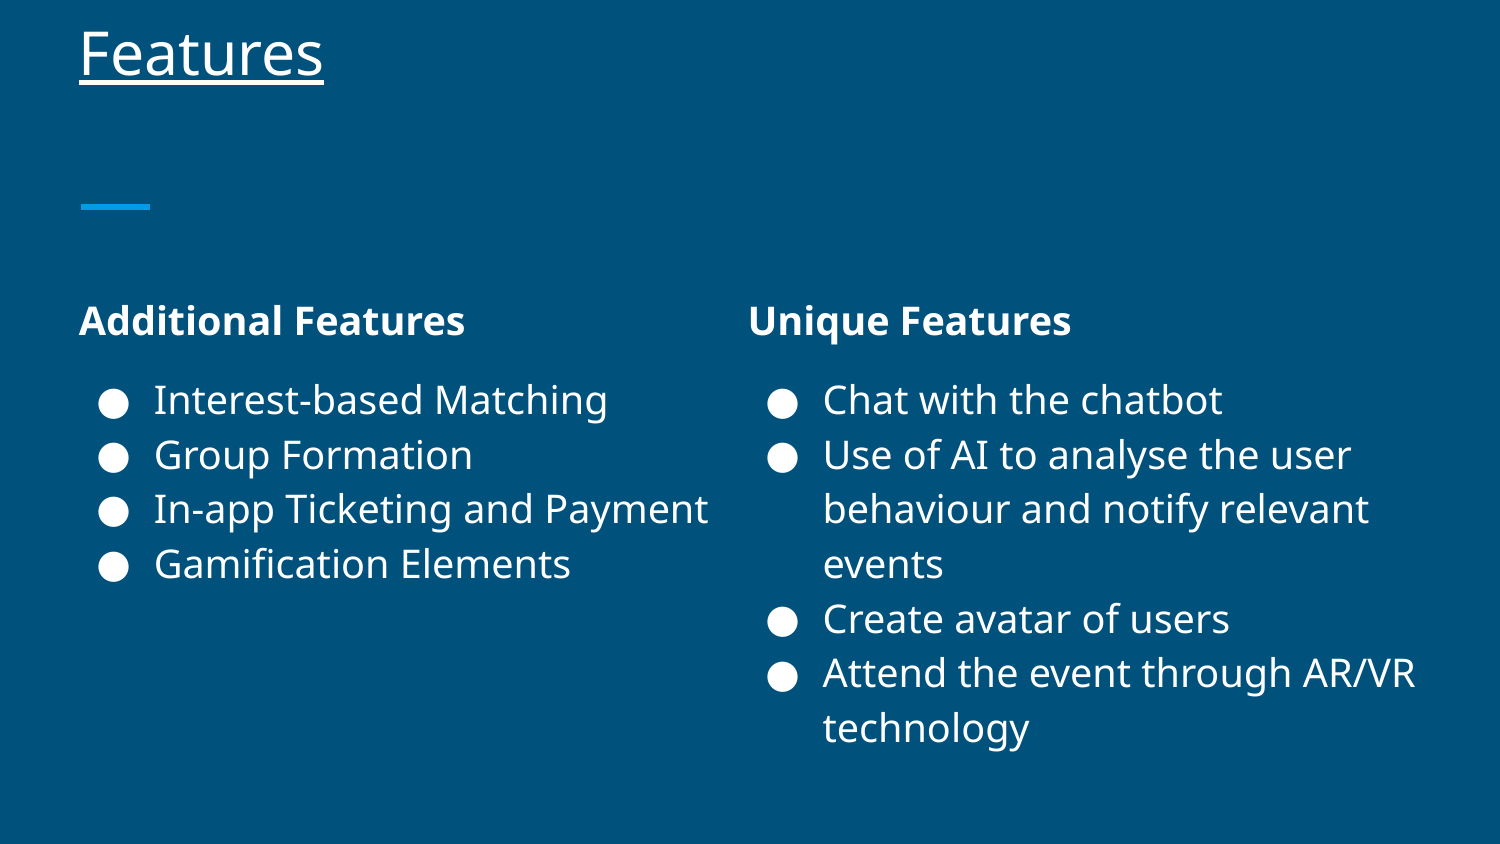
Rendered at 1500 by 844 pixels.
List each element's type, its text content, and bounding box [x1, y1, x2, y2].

list Additional Features Interest-based Matching Group Formation In-app Ticketing and Payment Gamification Elements [63, 273, 732, 779]
title Features [63, 0, 1437, 113]
text_box Unique Features Chat with the chatbot Use of AI to analyse the user behaviour and notify relevant events Create avatar of users Attend the event through AR/VR technology [732, 273, 1483, 801]
